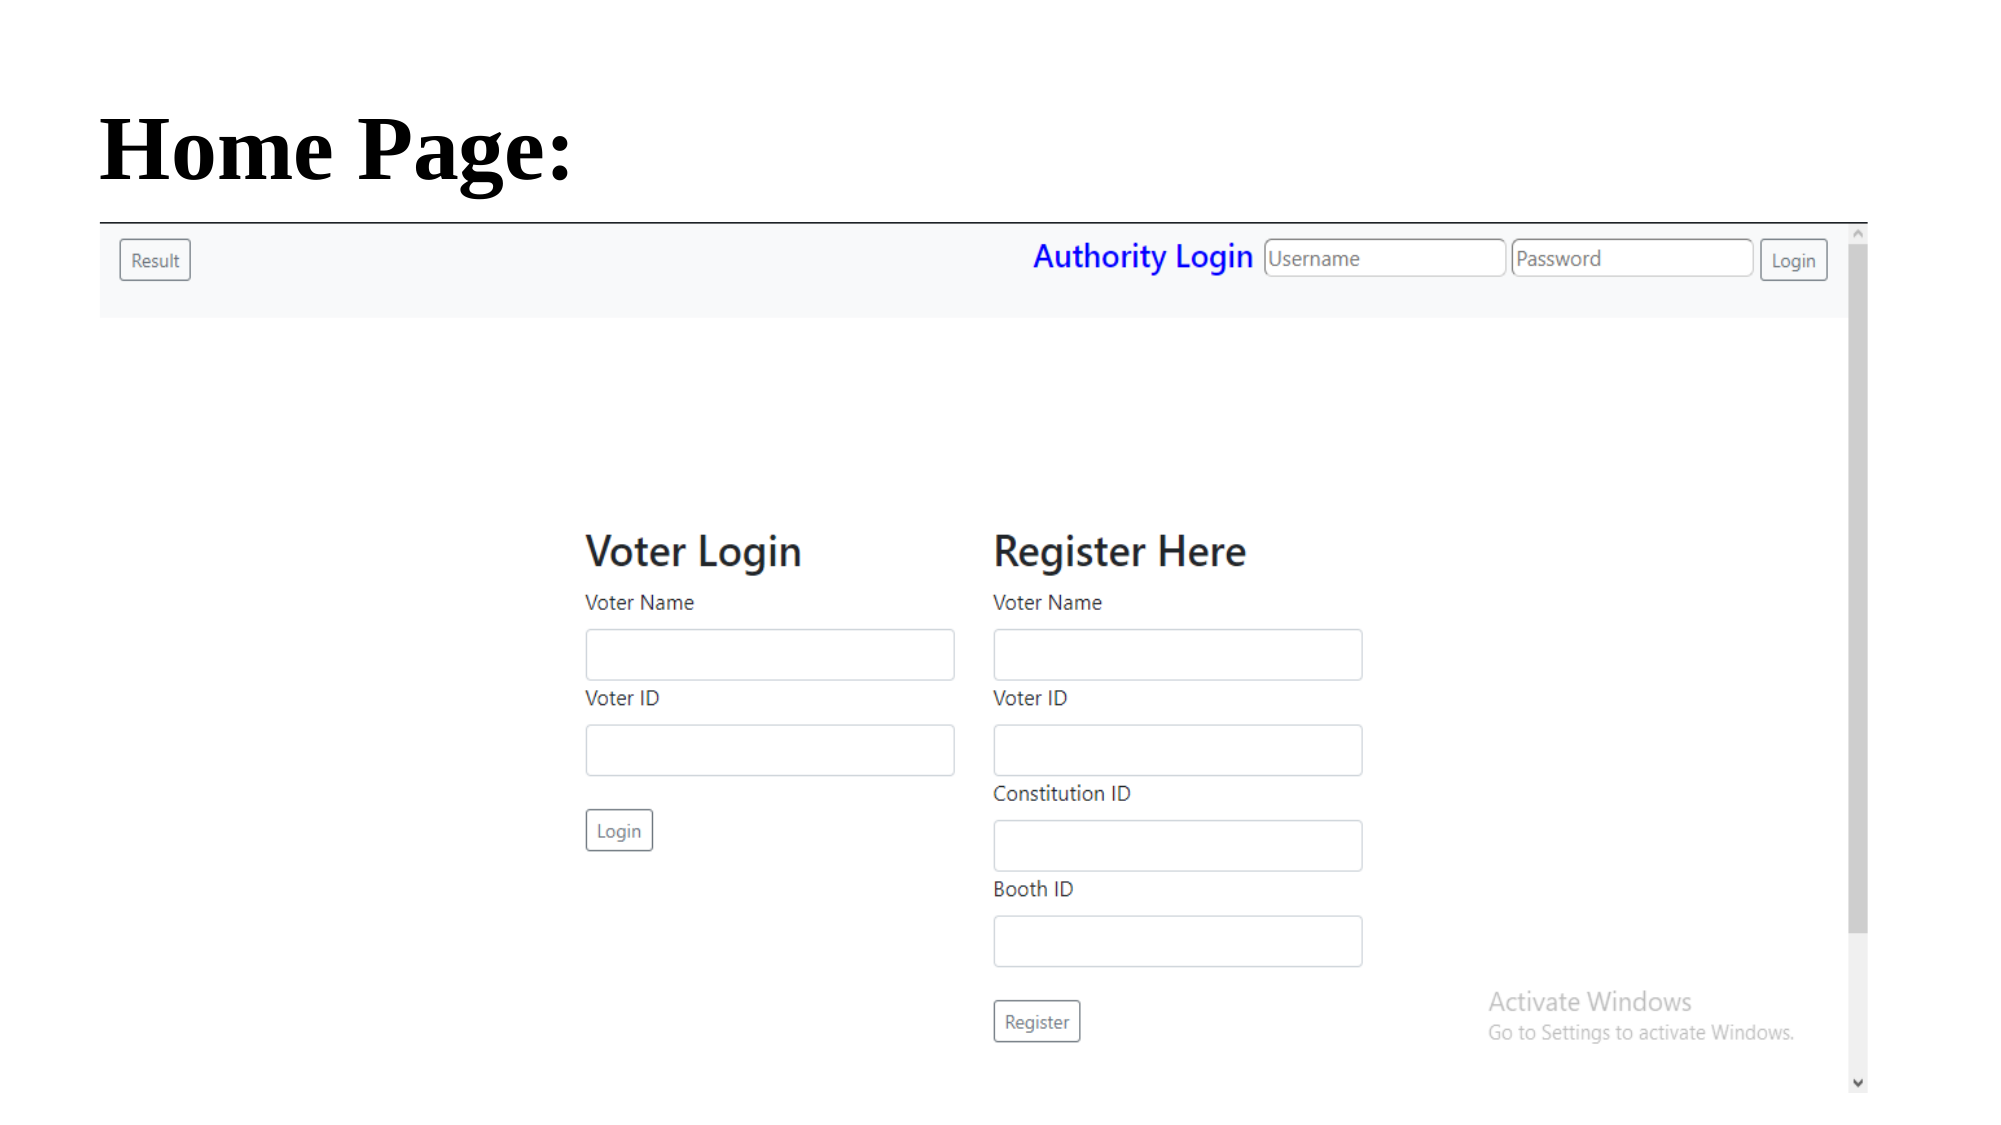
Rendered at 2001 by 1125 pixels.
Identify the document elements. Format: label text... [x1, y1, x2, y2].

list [99, 222, 1869, 1093]
title Home Page: [99, 18, 1900, 198]
